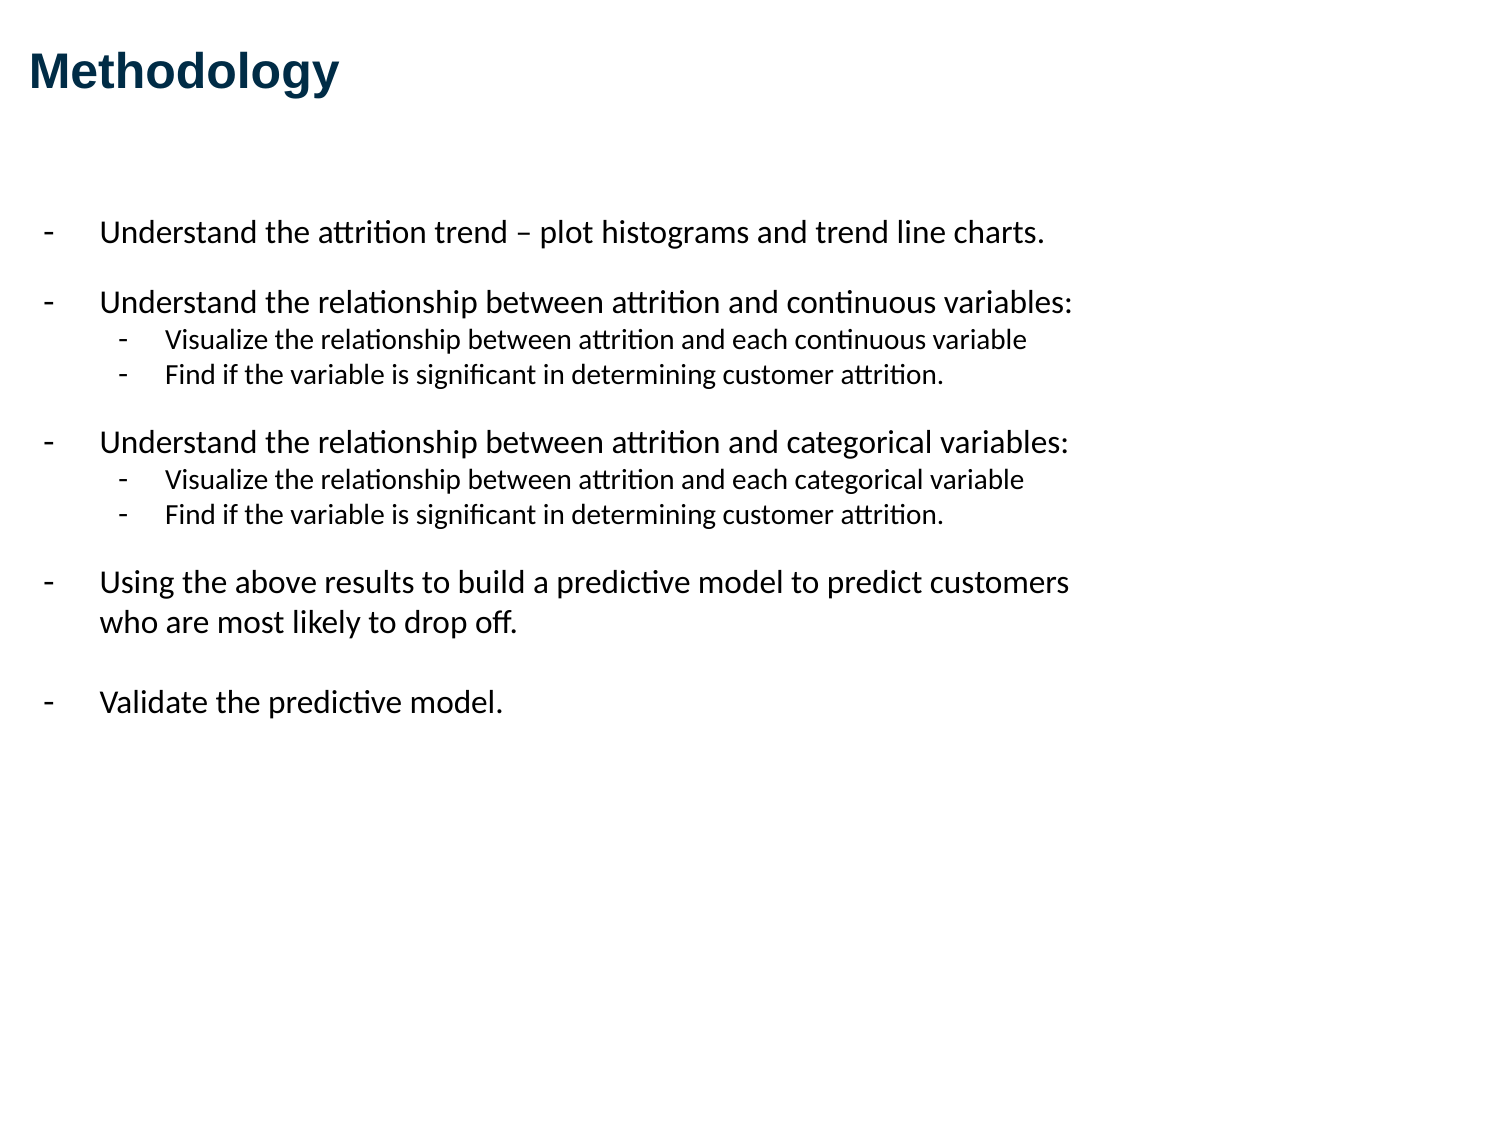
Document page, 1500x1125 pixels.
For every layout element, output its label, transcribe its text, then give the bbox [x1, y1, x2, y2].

title Methodology [28, 38, 1472, 88]
text_box Understand the attrition trend – plot histograms and trend line charts. Understand the relationship between attrition and continuous variables: Visualize the relationship between attrition and each continuous variable Find if the variable is significant in determining customer attrition. Understand the relationship between attrition and categorical variables: Visualize the relationship between attrition and each categorical variable Find if the variable is significant in determining customer attrition. Using the above results to build a predictive model to predict customers who are most likely to drop off. Validate the predictive model. [28, 203, 1105, 757]
